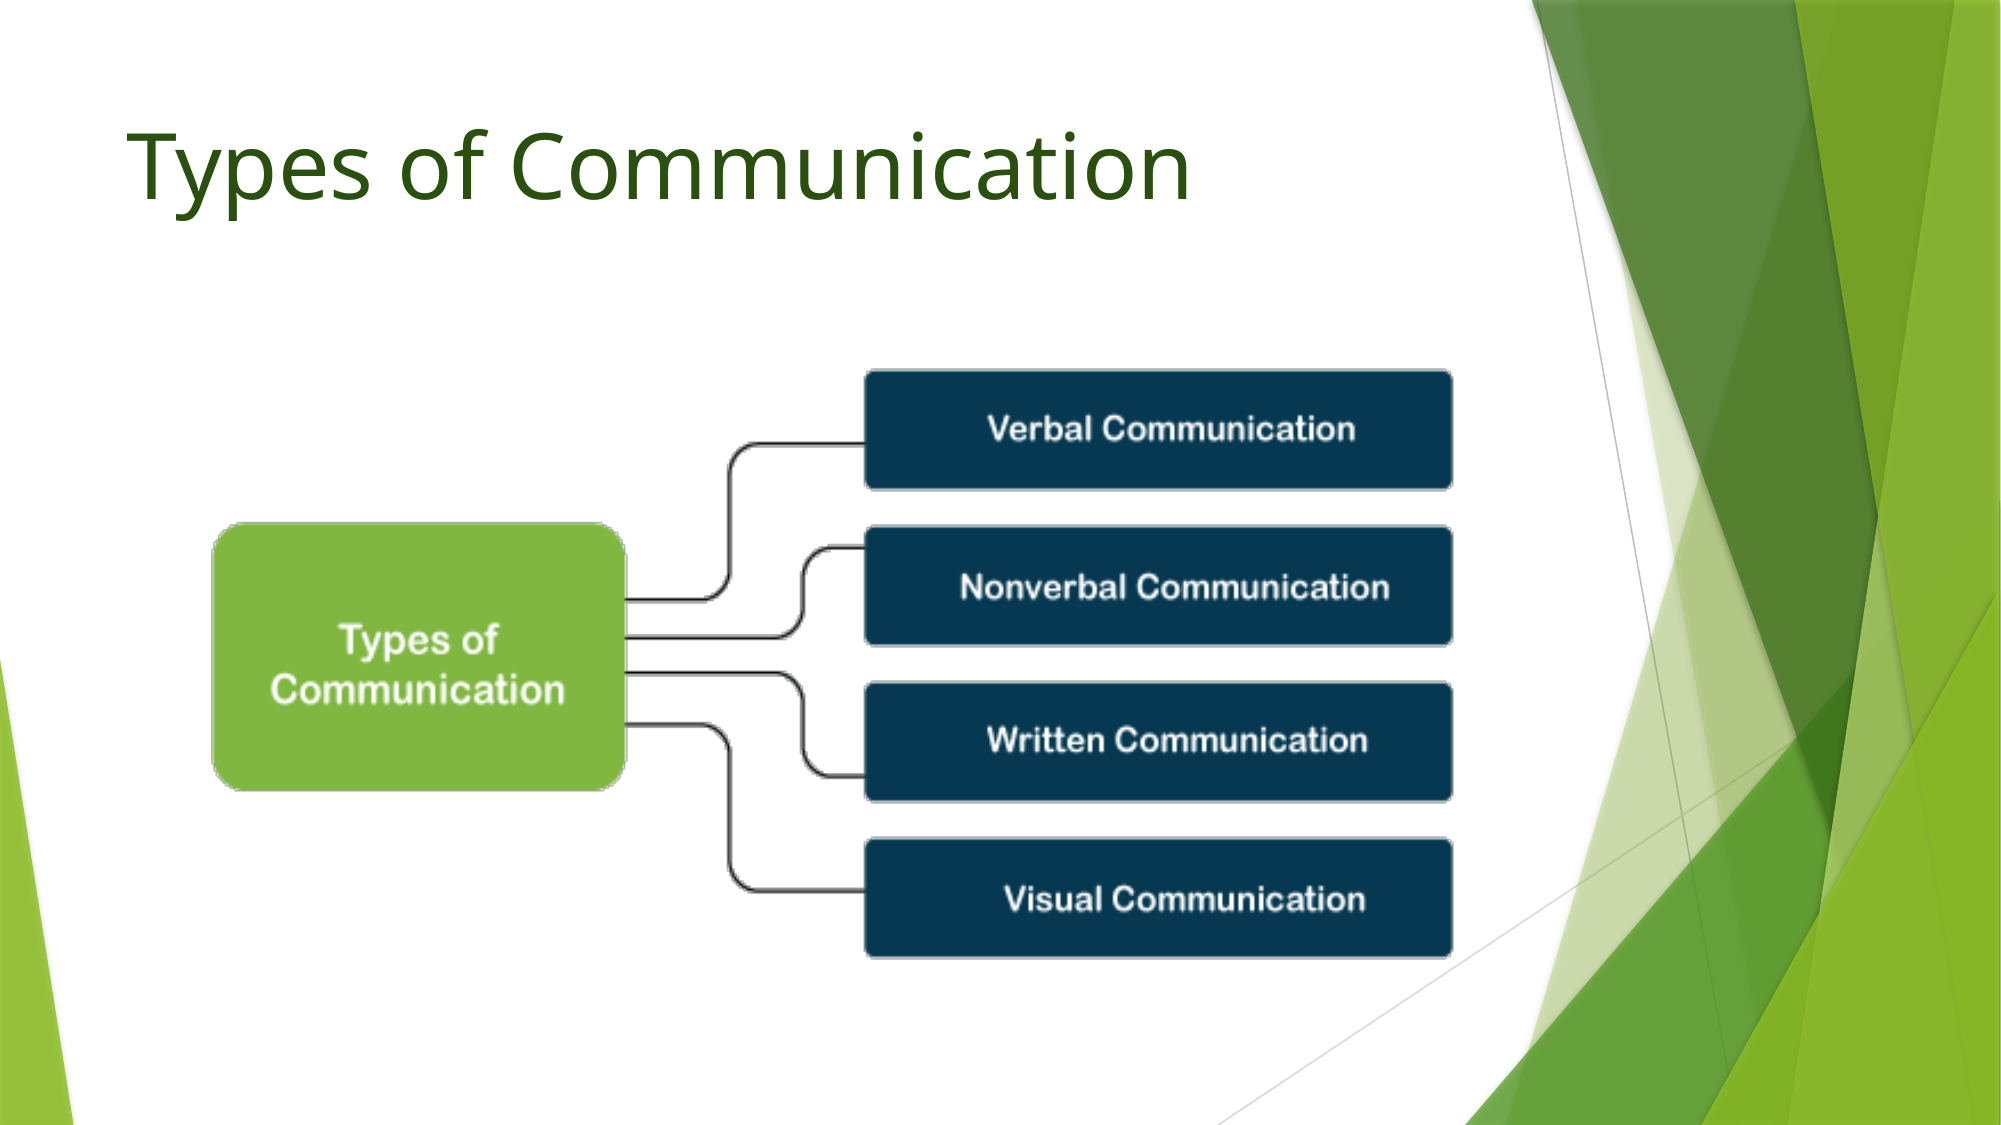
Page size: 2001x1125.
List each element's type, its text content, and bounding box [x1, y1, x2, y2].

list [152, 338, 1522, 1006]
title Types of Communication [111, 99, 1522, 317]
